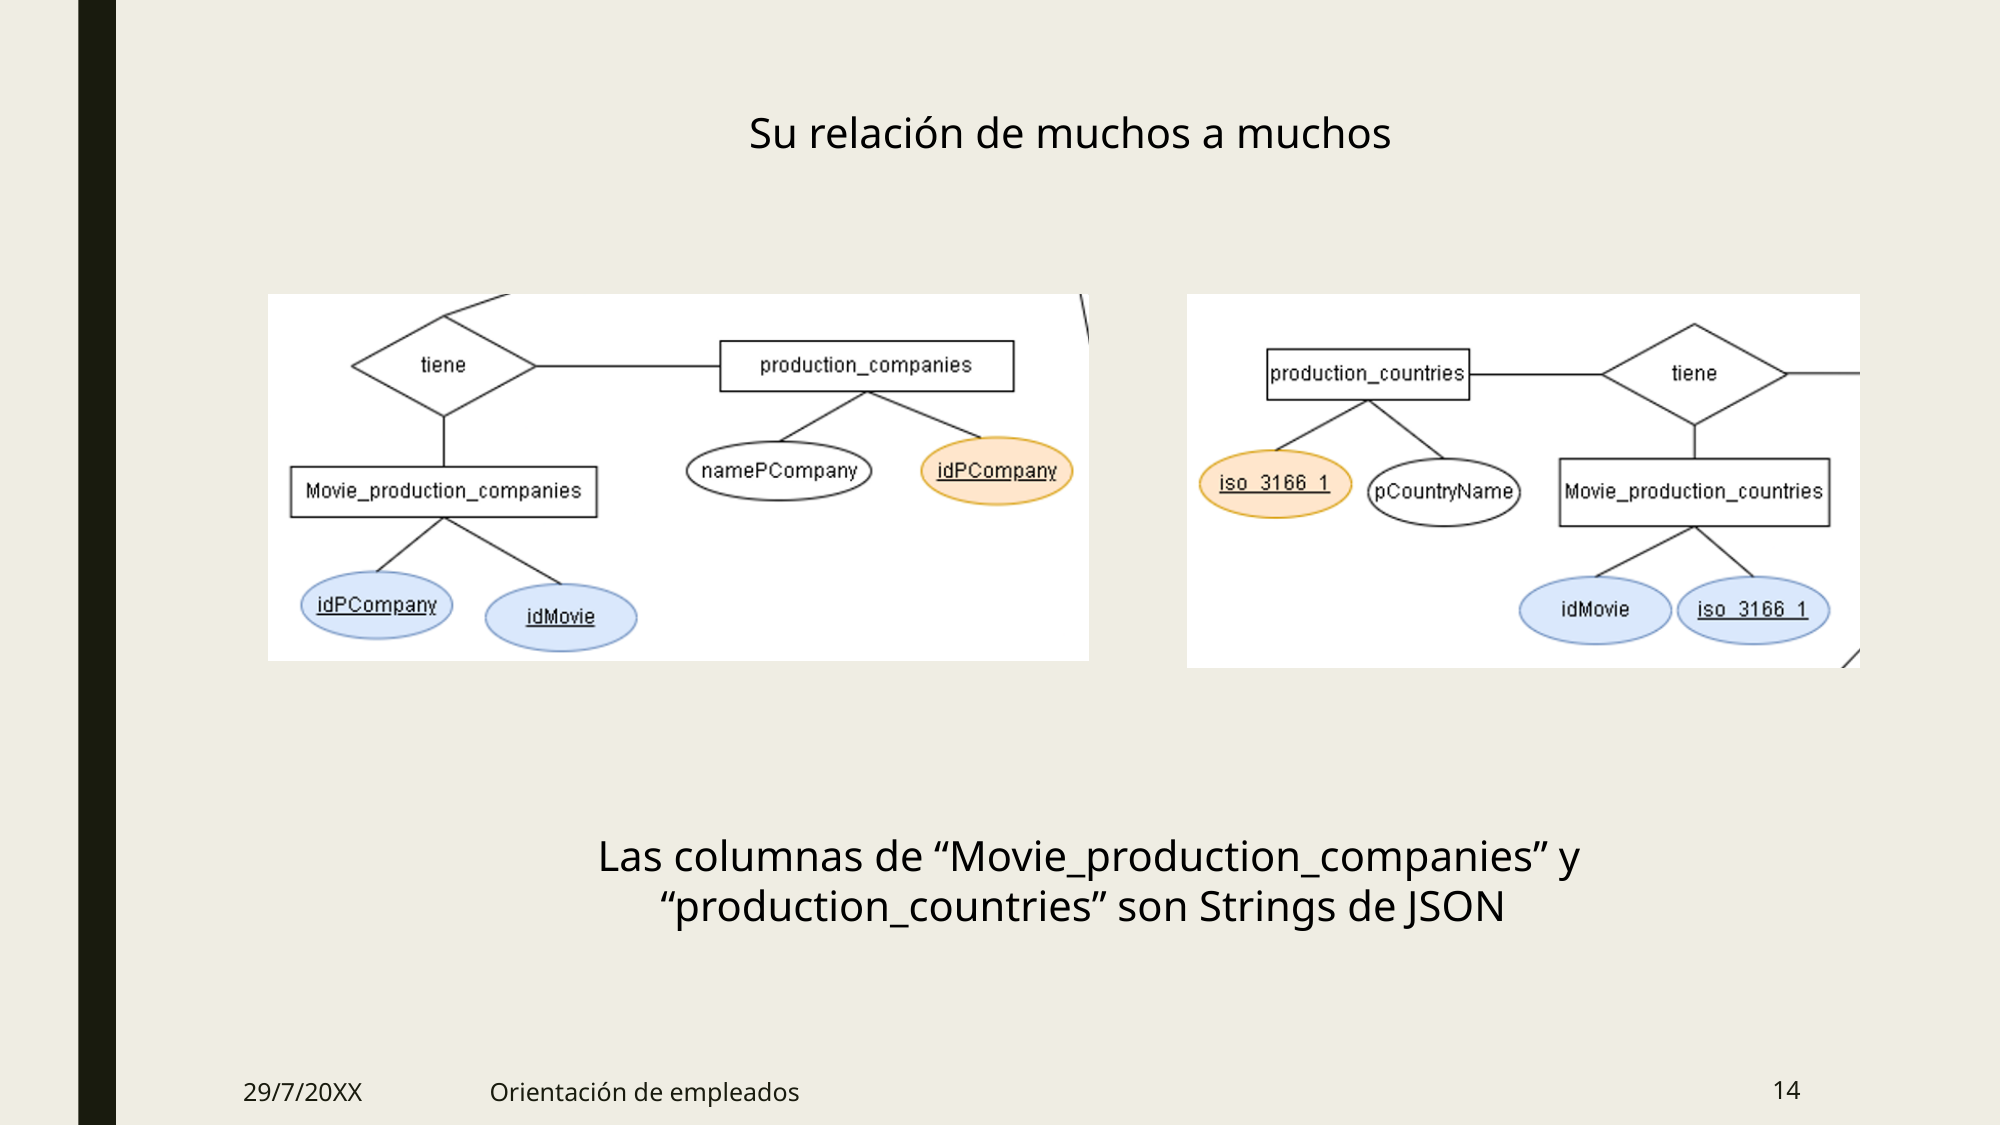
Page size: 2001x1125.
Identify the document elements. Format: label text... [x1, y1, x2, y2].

picture [1186, 294, 1860, 668]
footer Orientación de empleados [474, 1058, 1505, 1125]
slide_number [228, 1058, 426, 1125]
text_box Su relación de muchos a muchos [456, 99, 1685, 165]
picture [268, 294, 1089, 661]
slide_number 14 [1553, 1058, 1816, 1125]
text_box Las columnas de “Movie_production_companies” y “production_countries” son Strings de JSON [474, 822, 1704, 938]
